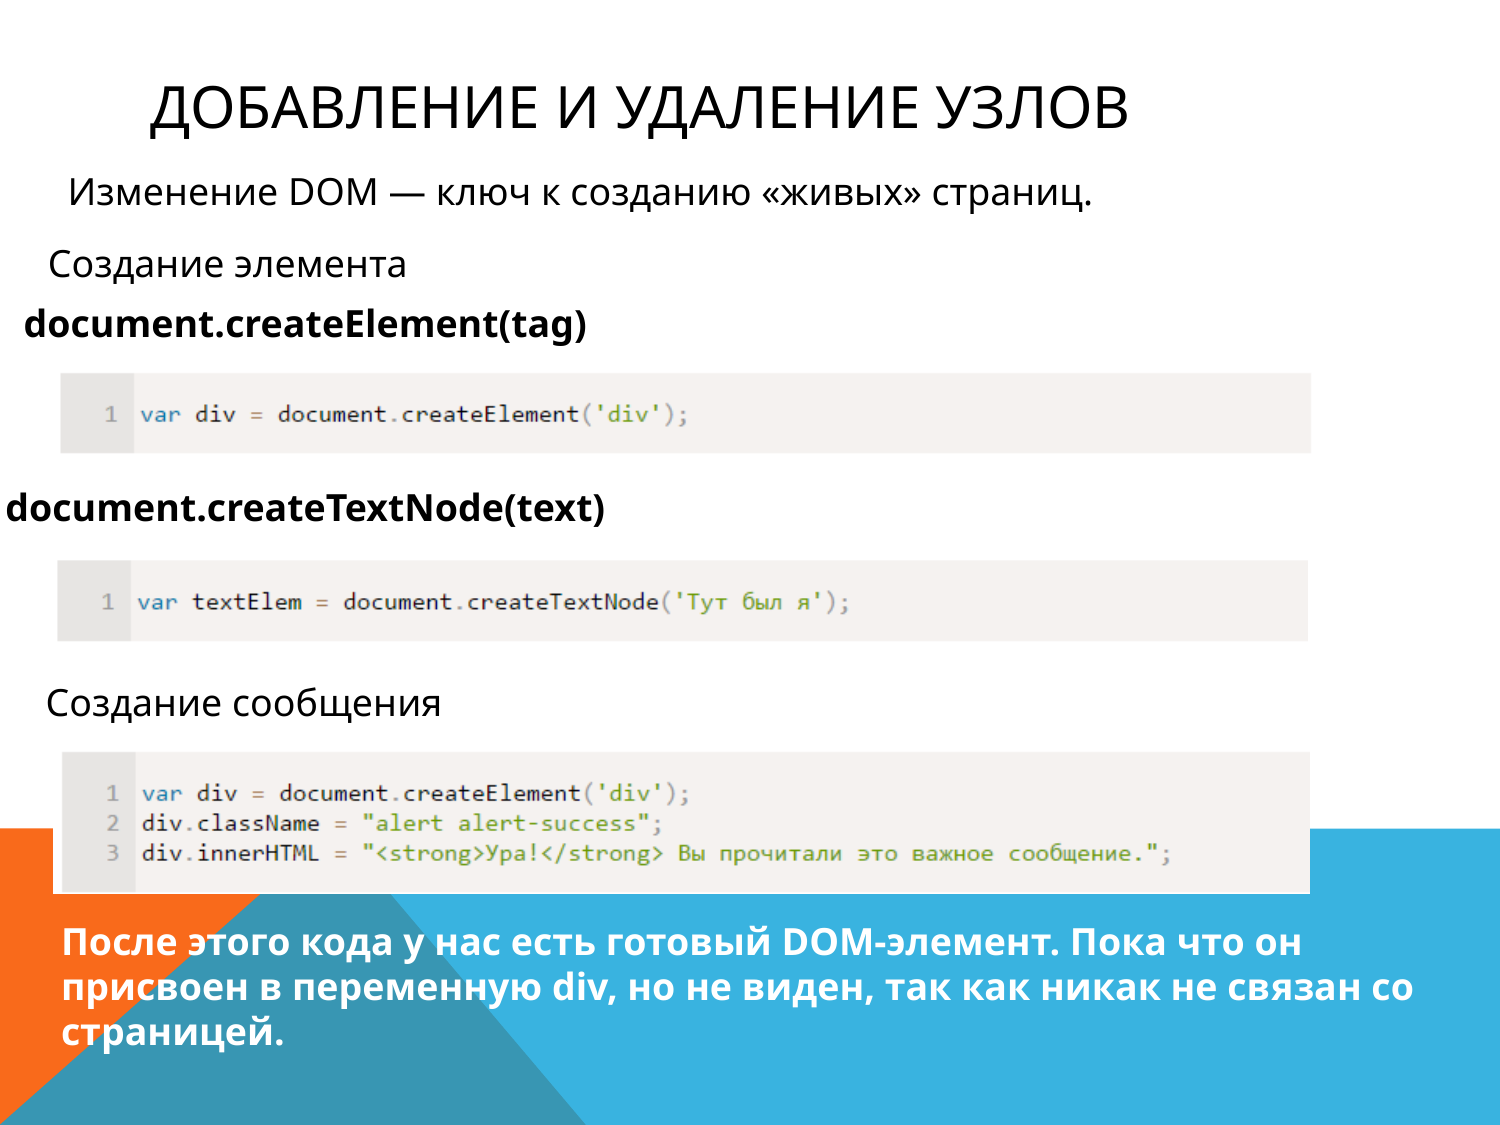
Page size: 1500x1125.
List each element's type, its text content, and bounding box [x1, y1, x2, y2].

text_box Создание элемента [33, 232, 423, 292]
text_box document.createTextNode(text) [0, 476, 621, 537]
picture [52, 559, 1308, 643]
picture [52, 364, 1316, 456]
text_box Создание сообщения [30, 671, 458, 731]
text_box Изменение DOM — ключ к созданию «живых» страниц. [53, 160, 1199, 221]
text_box document.createElement(tag) [8, 292, 603, 353]
title Добавление и удаление узлов [135, 60, 1369, 150]
text_box После этого кода у нас есть готовый DOM-элемент. Пока что он присвоен в переменную div, но не виден, так как никак не связан со страницей. [46, 910, 1436, 1061]
picture [53, 746, 1310, 895]
